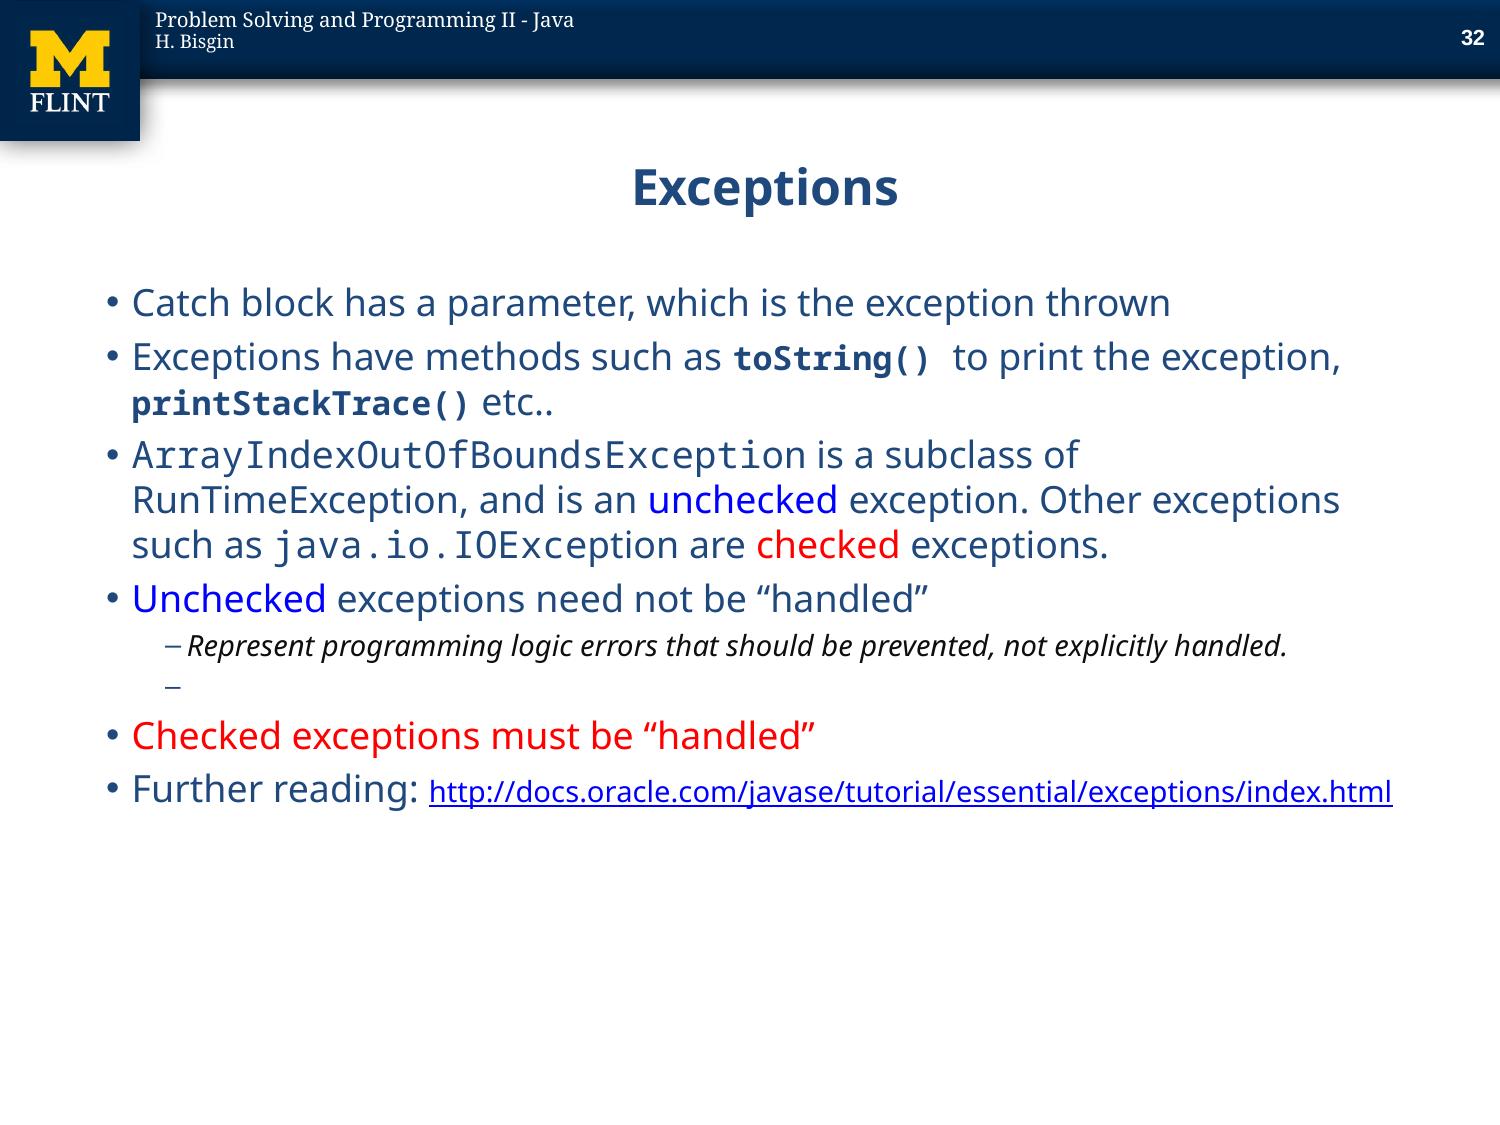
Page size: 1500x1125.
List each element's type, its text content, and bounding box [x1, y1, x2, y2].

slide_number 32 [1149, 6, 1500, 67]
picture [0, 0, 1500, 1122]
title Exceptions [73, 109, 1457, 263]
list Catch block has a parameter, which is the exception thrown Exceptions have methods such as toString() to print the exception, printStackTrace() etc.. ArrayIndexOutOfBoundsException is a subclass of RunTimeException, and is an unchecked exception. Other exceptions such as java.io.IOException are checked exceptions. Unchecked exceptions need not be “handled” Represent programming logic errors that should be prevented, not explicitly handled. Checked exceptions must be “handled” Further reading: http://docs.oracle.com/javase/tutorial/essential/exceptions/index.html [75, 269, 1425, 990]
